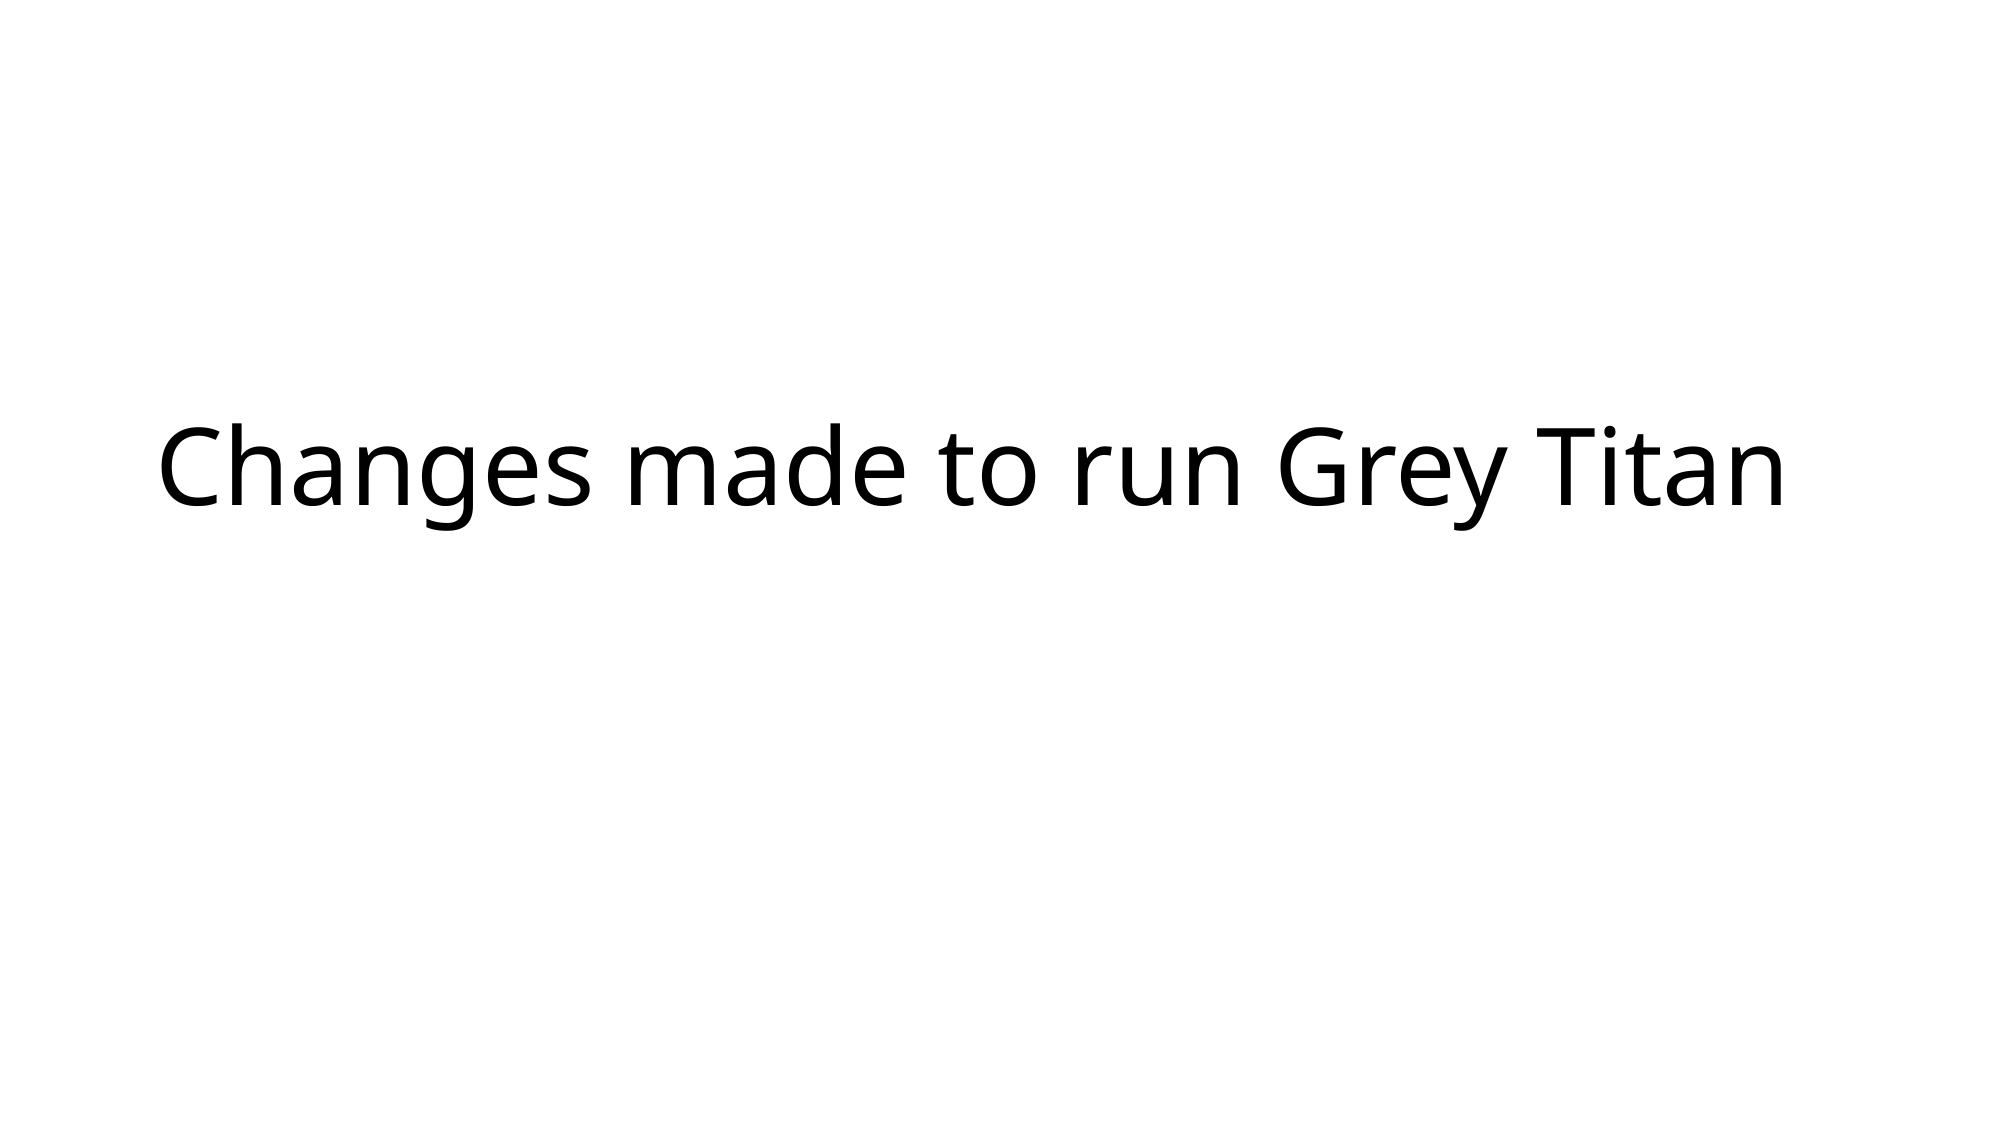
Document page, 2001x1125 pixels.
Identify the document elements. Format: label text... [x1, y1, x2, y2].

title Changes made to run Grey Titan [110, 362, 1836, 580]
